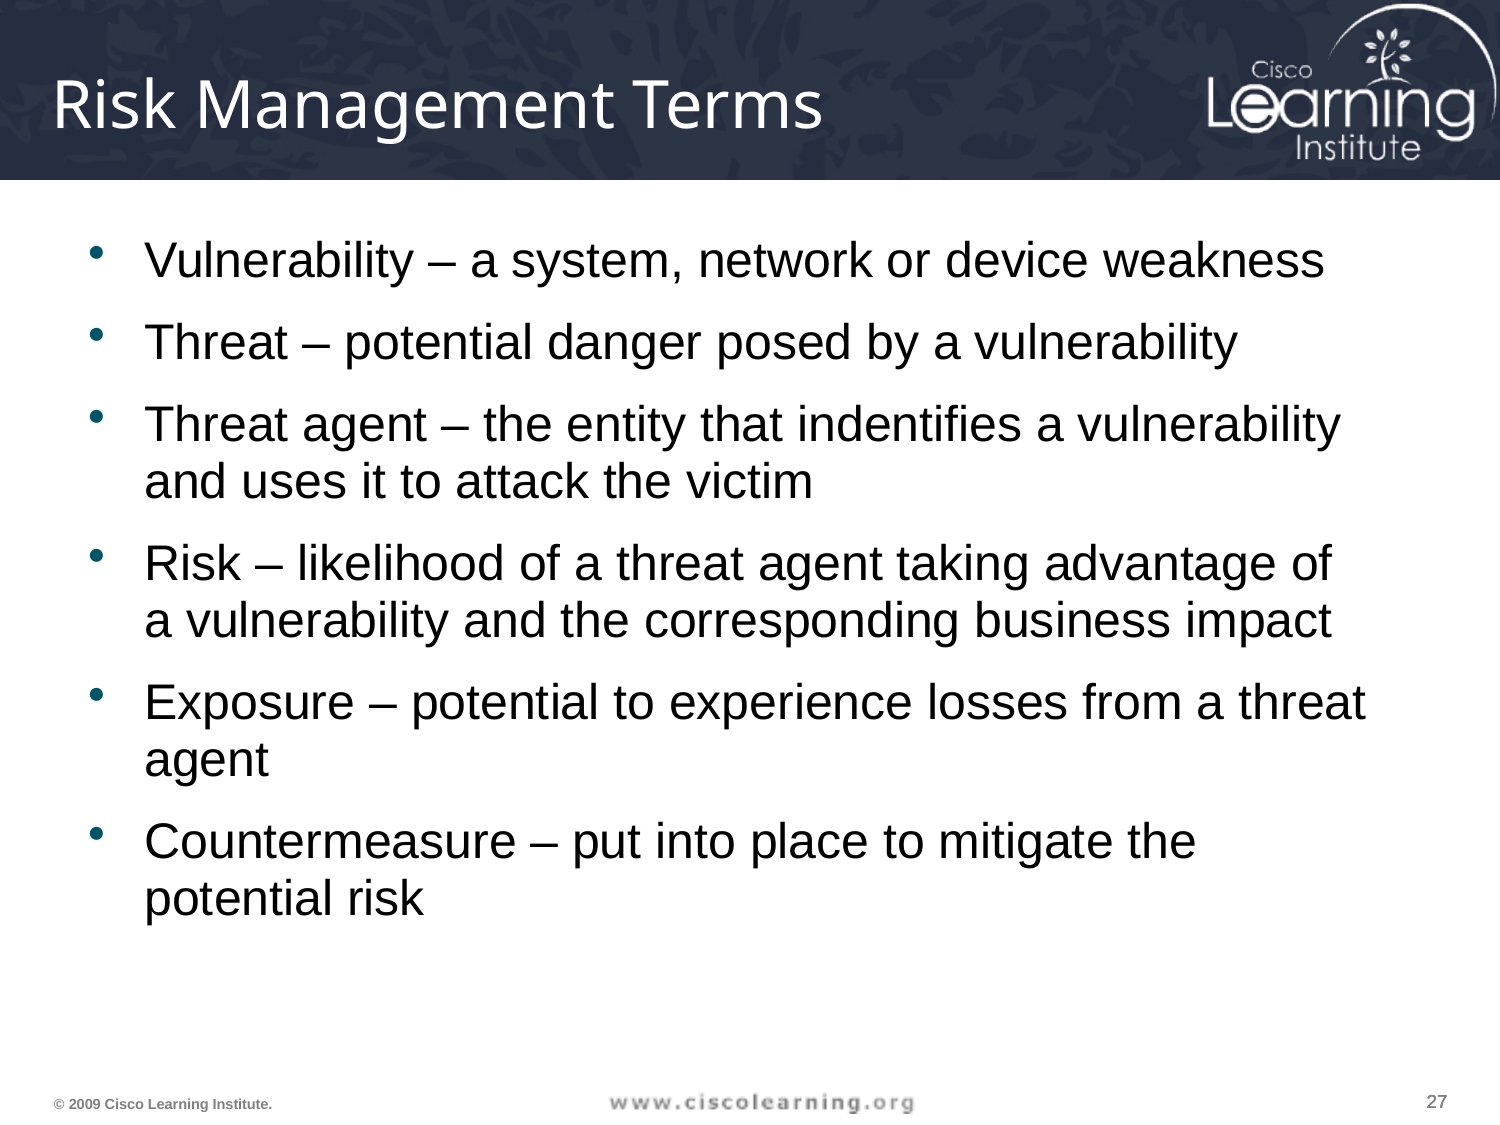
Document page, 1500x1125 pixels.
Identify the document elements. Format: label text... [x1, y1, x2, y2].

list Vulnerability – a system, network or device weakness Threat – potential danger posed by a vulnerability Threat agent – the entity that indentifies a vulnerability and uses it to attack the victim Risk – likelihood of a threat agent taking advantage of a vulnerability and the corresponding business impact Exposure – potential to experience losses from a threat agent Countermeasure – put into place to mitigate the potential risk [74, 224, 1388, 1063]
title Risk Management Terms [37, 12, 1438, 150]
picture [543, 1091, 1013, 1114]
picture [0, 0, 1500, 180]
